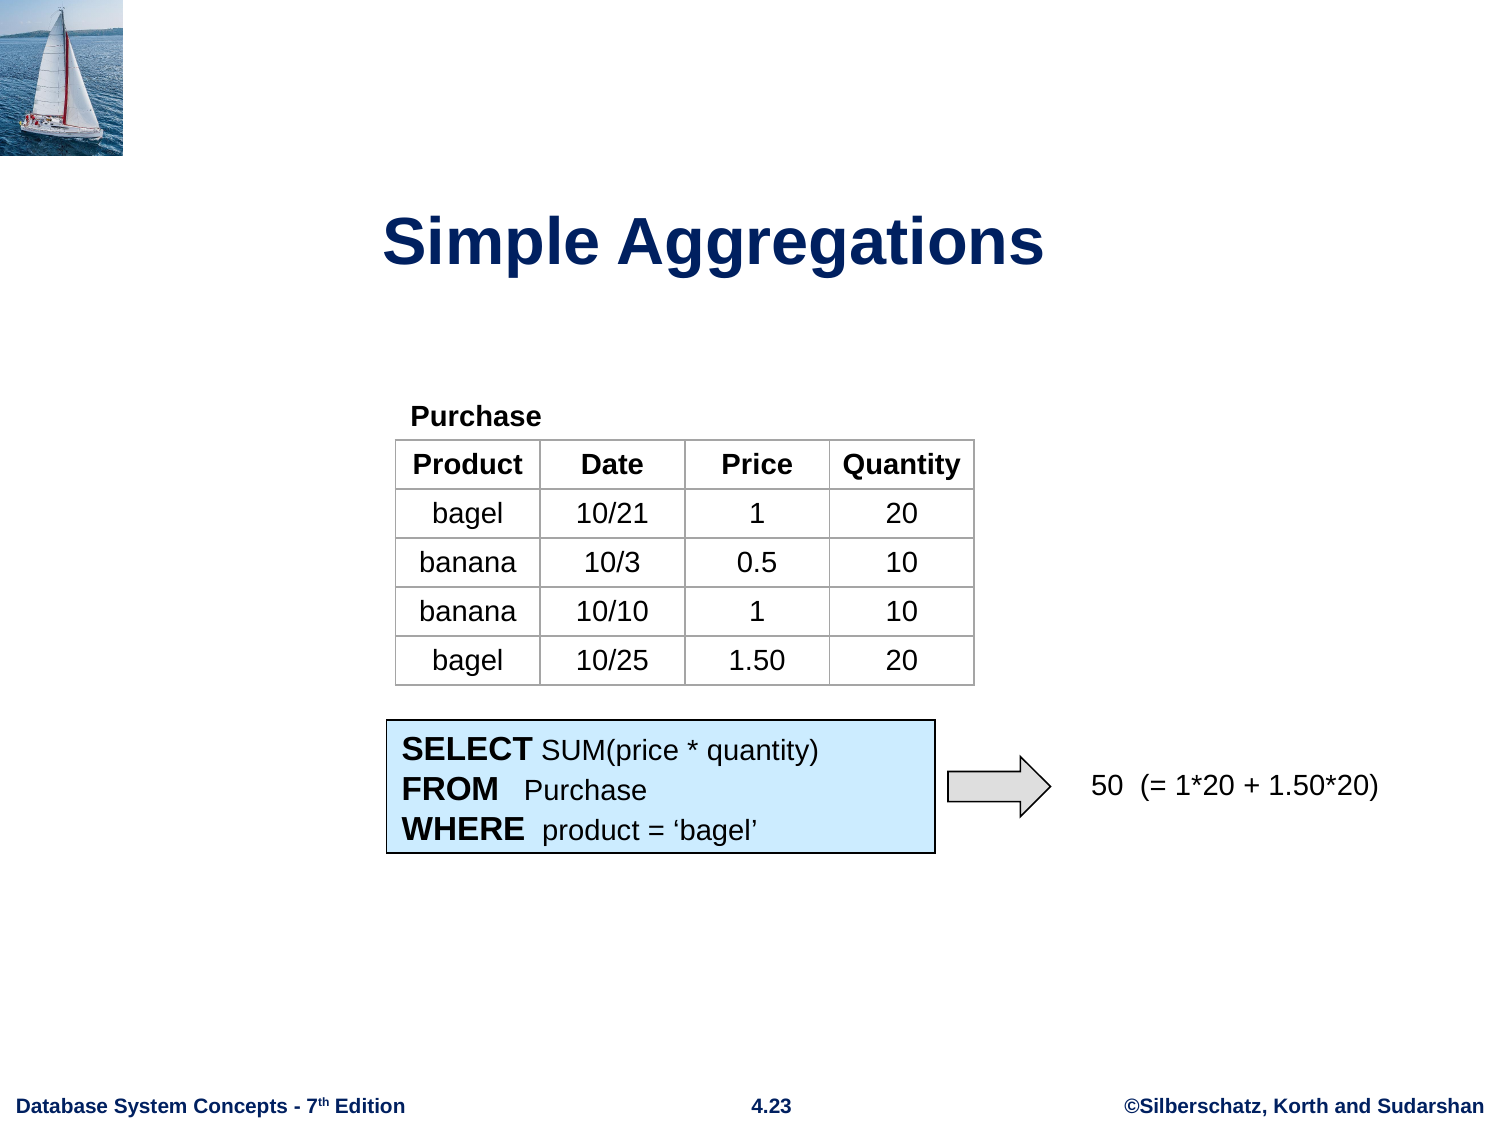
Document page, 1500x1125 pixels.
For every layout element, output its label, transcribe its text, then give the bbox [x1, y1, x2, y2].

table_cell 10/10 [541, 588, 684, 635]
table_cell bagel [396, 637, 539, 684]
text_box Purchase [395, 389, 559, 439]
table_header Date [541, 441, 684, 488]
title Simple Aggregations [367, 182, 1077, 316]
table_cell 20 [830, 637, 973, 684]
table_cell banana [396, 539, 539, 586]
table_cell 1.50 [686, 637, 829, 684]
table_cell 10/21 [541, 490, 684, 537]
table_cell banana [396, 588, 539, 635]
text_box 50 (= 1*20 + 1.50*20) [1075, 758, 1396, 809]
table_header Product [396, 441, 539, 488]
picture [0, 0, 123, 156]
table_cell 10/25 [541, 637, 684, 684]
table_cell 10 [830, 588, 973, 635]
table_cell 1 [686, 588, 829, 635]
table_header Quantity [830, 441, 973, 488]
table_cell 10 [830, 539, 973, 586]
table_cell 1 [686, 490, 829, 537]
text_box SELECT SUM(price * quantity) FROM Purchase WHERE product = ‘bagel’ [386, 720, 936, 853]
table_cell bagel [396, 490, 539, 537]
table_cell 0.5 [686, 539, 829, 586]
text_box [948, 756, 1051, 817]
table_header Price [686, 441, 829, 488]
table_cell 20 [830, 490, 973, 537]
table_cell 10/3 [541, 539, 684, 586]
